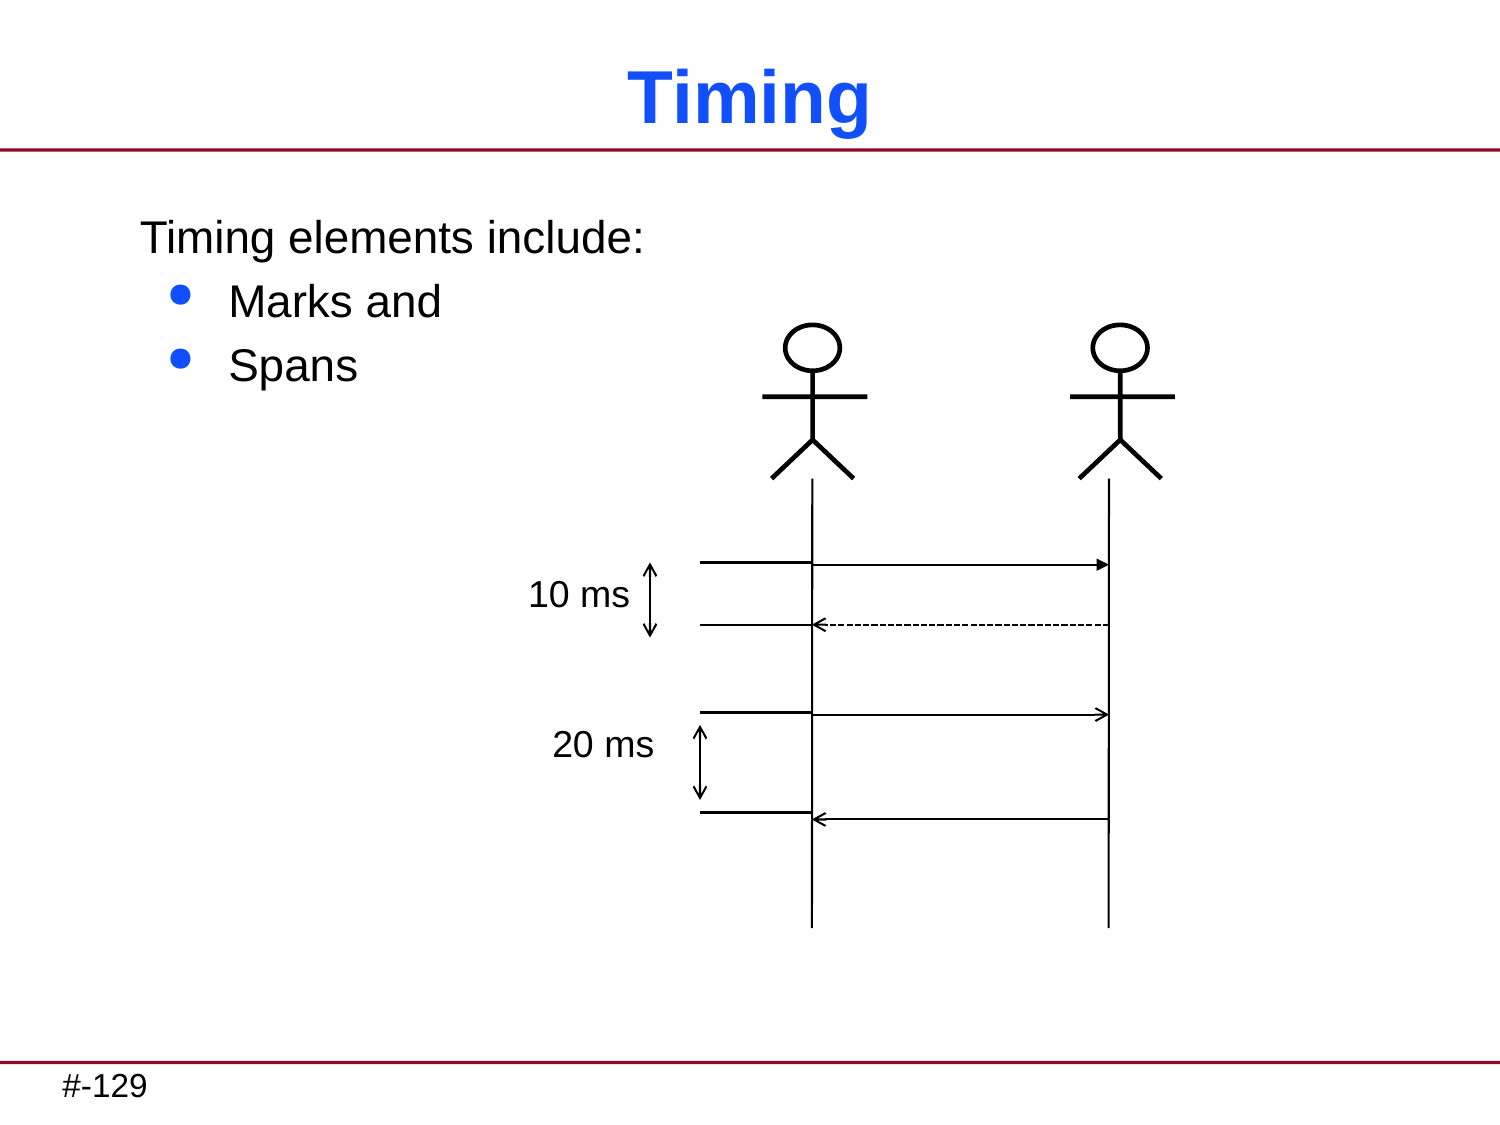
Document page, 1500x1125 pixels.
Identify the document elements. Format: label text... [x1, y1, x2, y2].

title Timing [24, 36, 1476, 151]
text_box 10 ms [513, 562, 646, 623]
text_box 20 ms [537, 712, 675, 773]
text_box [762, 324, 868, 479]
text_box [1069, 324, 1176, 479]
list Timing elements include: Marks and Spans [124, 199, 1451, 1039]
